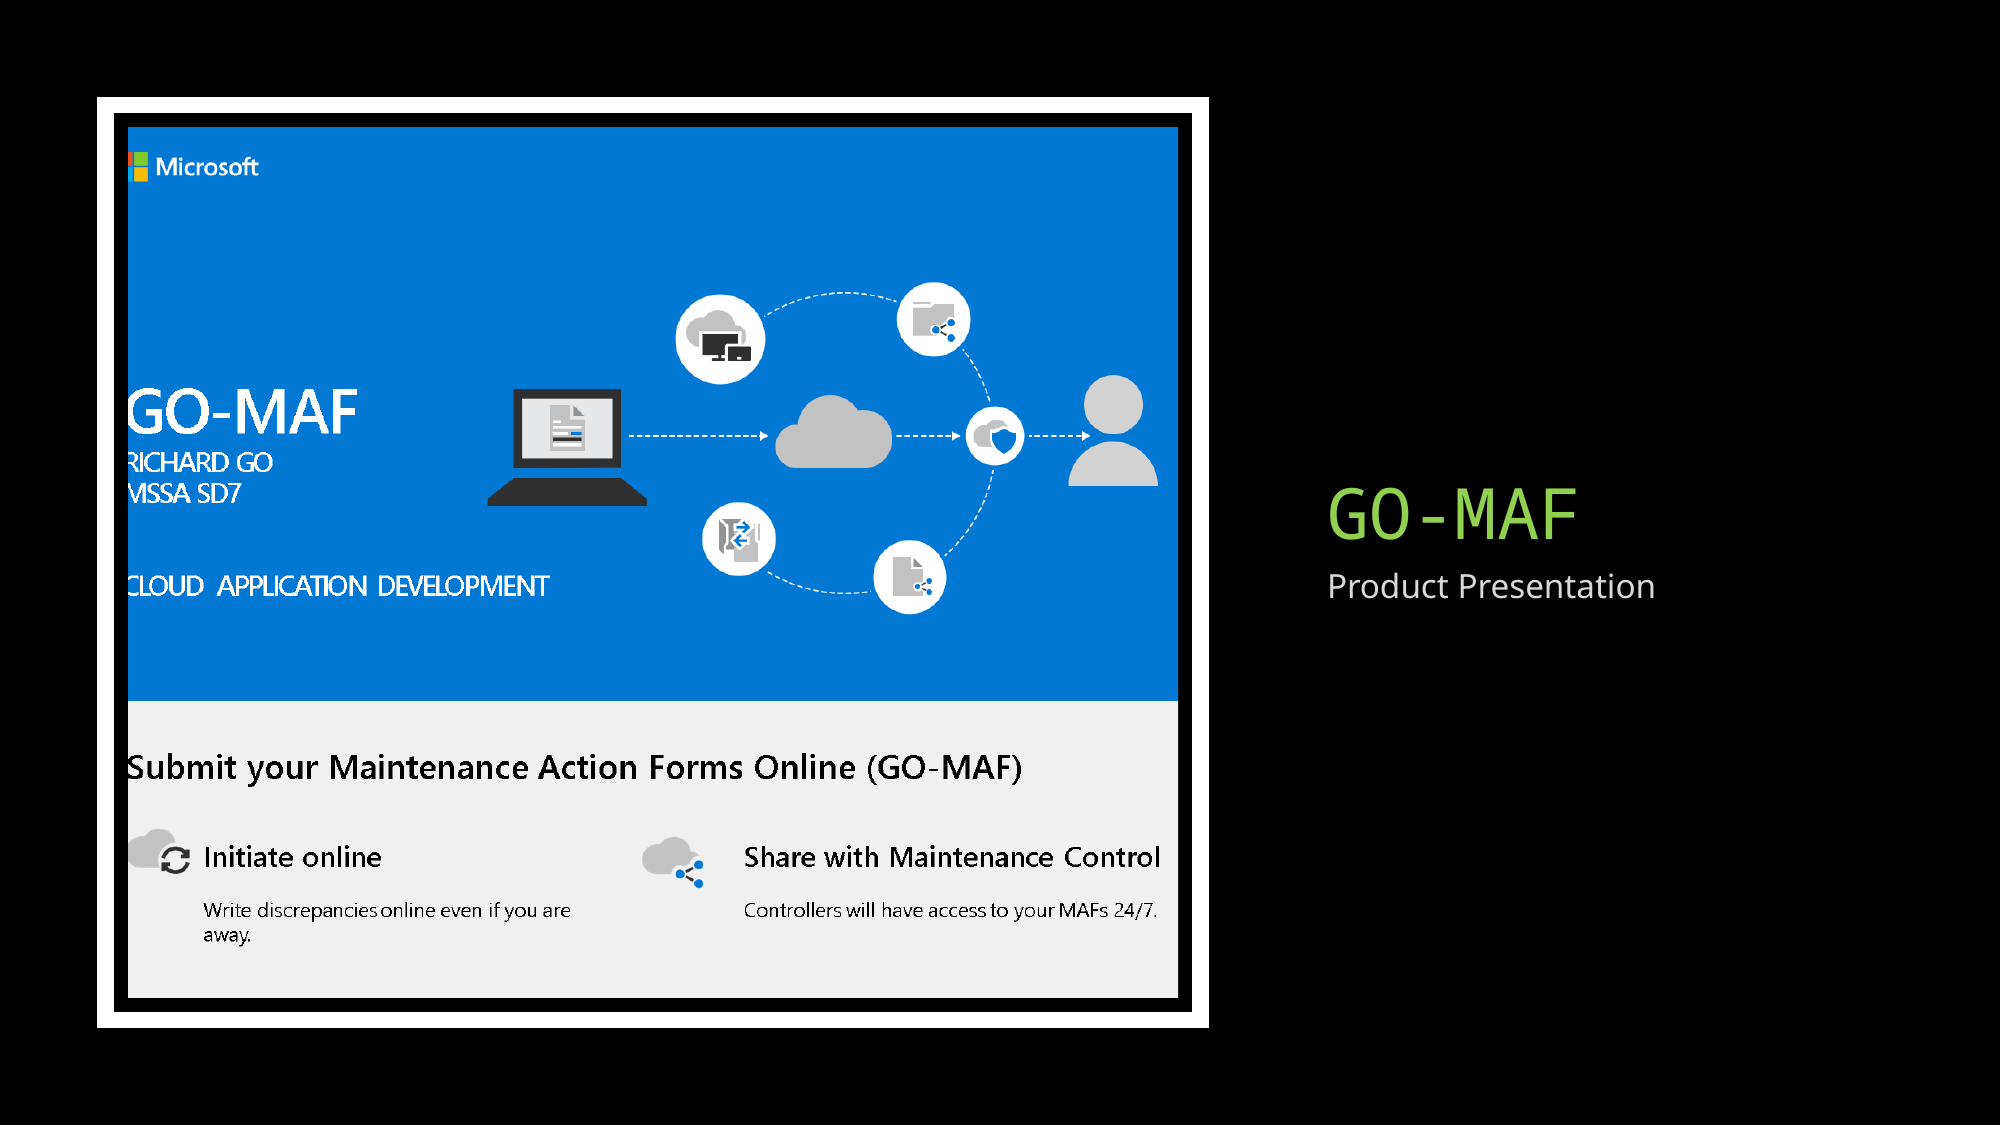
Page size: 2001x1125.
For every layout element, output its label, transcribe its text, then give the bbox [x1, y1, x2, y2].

list Product Presentation [1312, 562, 1825, 863]
title GO-MAF [1312, 262, 1825, 562]
picture [128, 127, 1179, 998]
